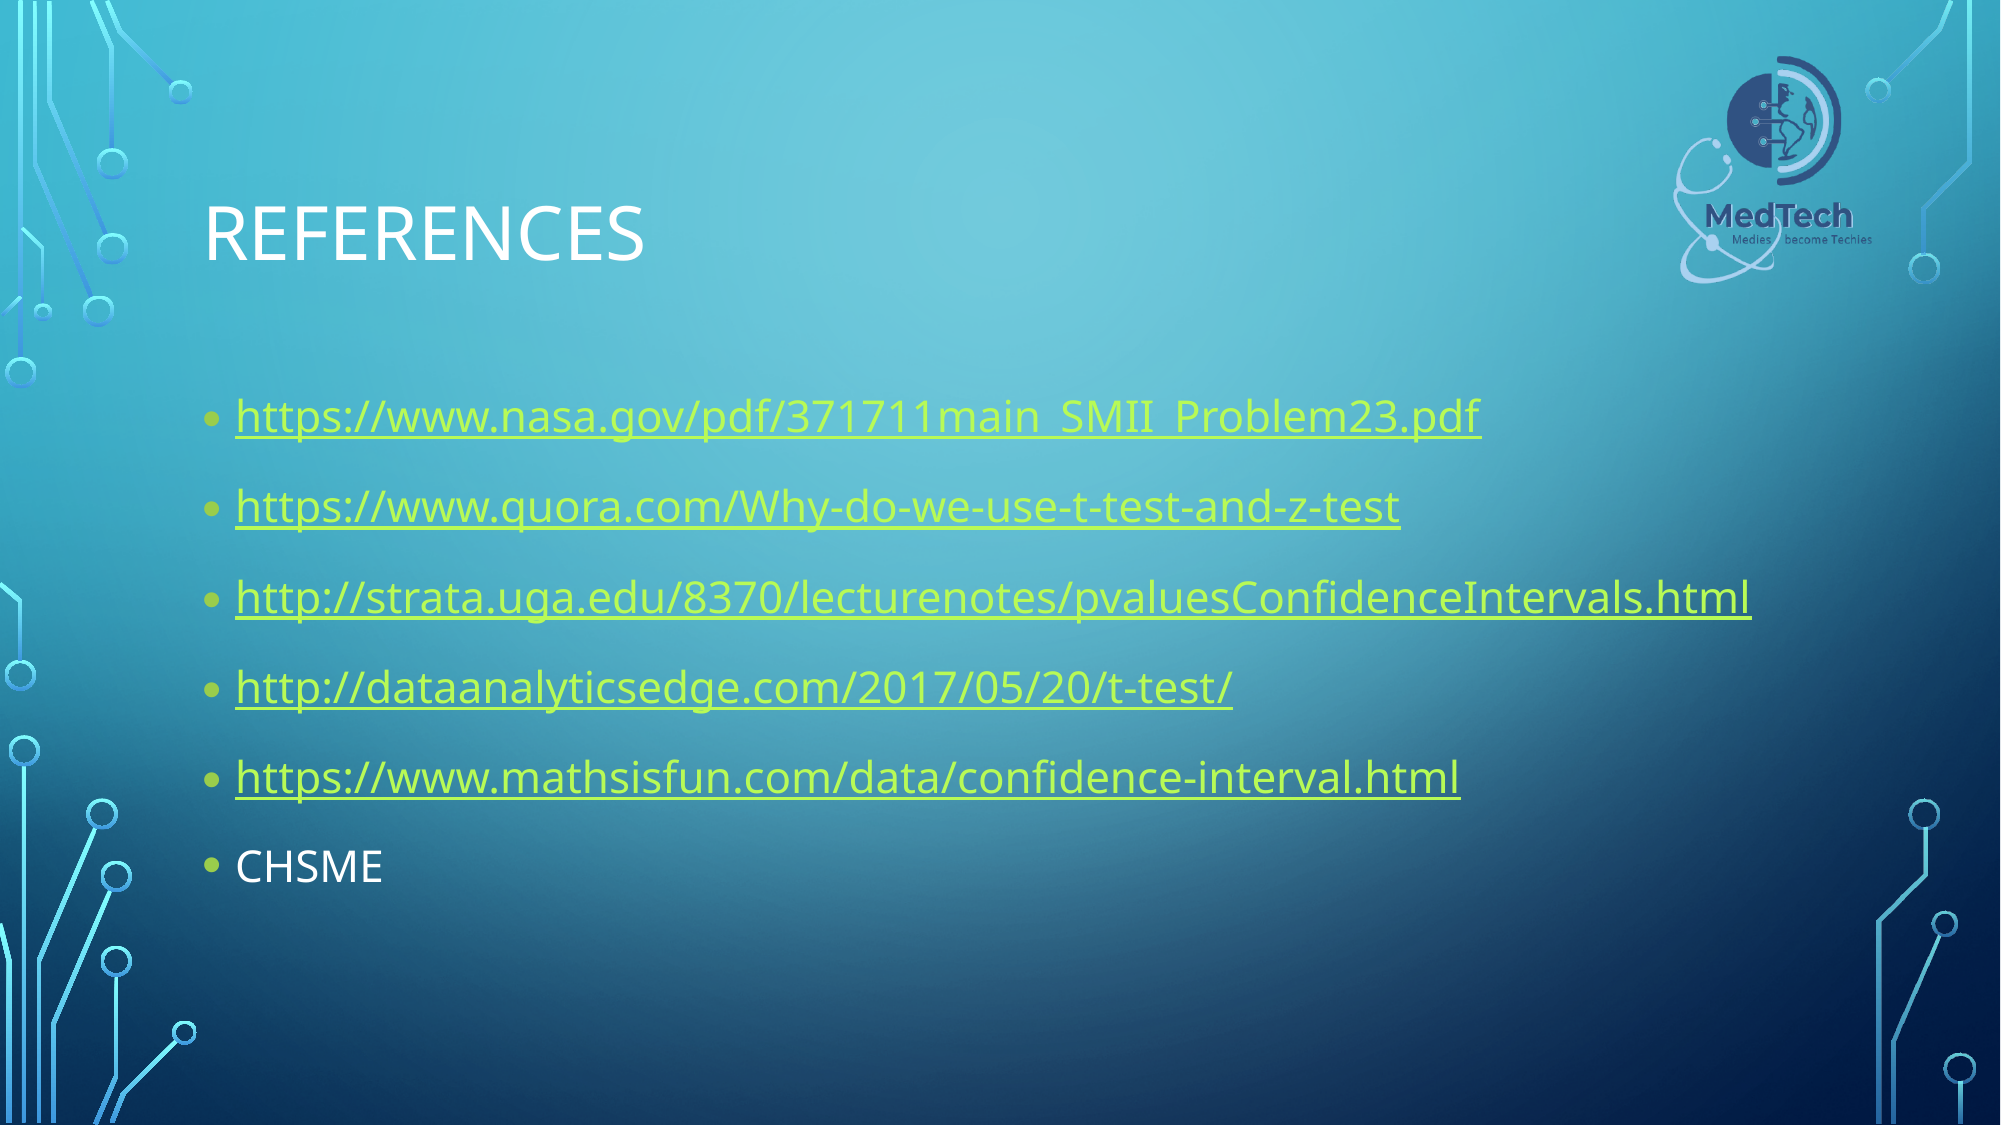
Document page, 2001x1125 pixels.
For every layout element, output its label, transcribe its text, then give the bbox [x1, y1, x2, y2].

list https://www.nasa.gov/pdf/371711main_SMII_Problem23.pdf https://www.quora.com/Why-do-we-use-t-test-and-z-test http://strata.uga.edu/8370/lecturenotes/pvaluesConfidenceIntervals.html http://dataanalyticsedge.com/2017/05/20/t-test/ https://www.mathsisfun.com/data/confidence-interval.html CHSME [187, 369, 1813, 950]
picture [1626, 43, 1912, 296]
title References [187, 114, 1813, 358]
